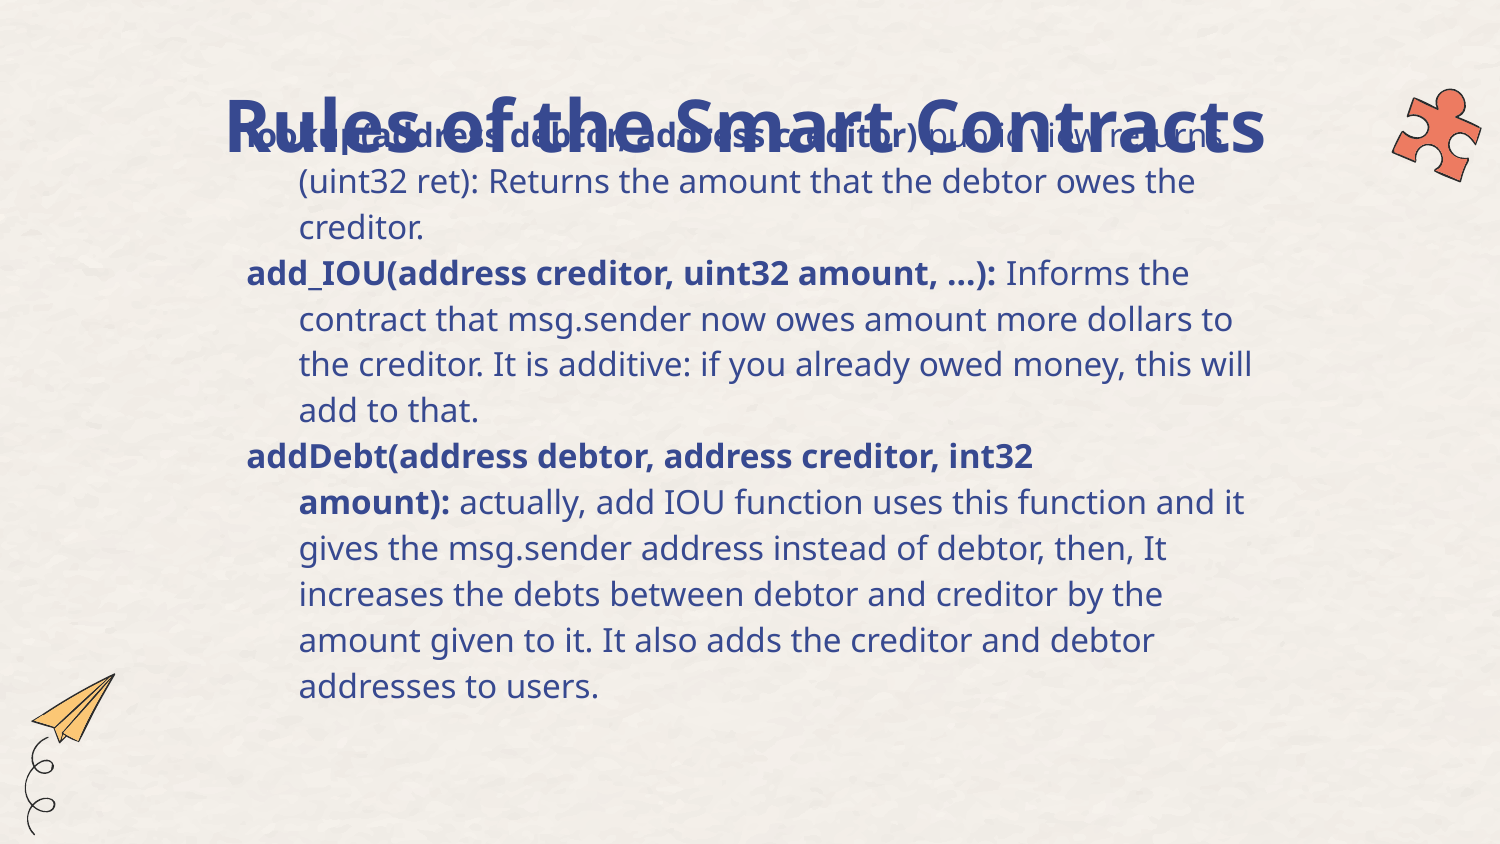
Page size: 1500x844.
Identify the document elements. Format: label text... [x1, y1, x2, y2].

title Rules of the Smart Contracts [208, 64, 1473, 159]
subtitle lookup(address debtor, address creditor) public view returns (uint32 ret): Returns the amount that the debtor owes the creditor. add_IOU(address creditor, uint32 amount, …): Informs the contract that msg.sender now owes amount more dollars to the creditor. It is additive: if you already owed money, this will add to that. addDebt(address debtor, address creditor, int32 amount): actually, add IOU function uses this function and it gives the msg.sender address instead of debtor, then, It increases the debts between debtor and creditor by the amount given to it. It also adds the creditor and debtor addresses to users. [208, 255, 1284, 789]
